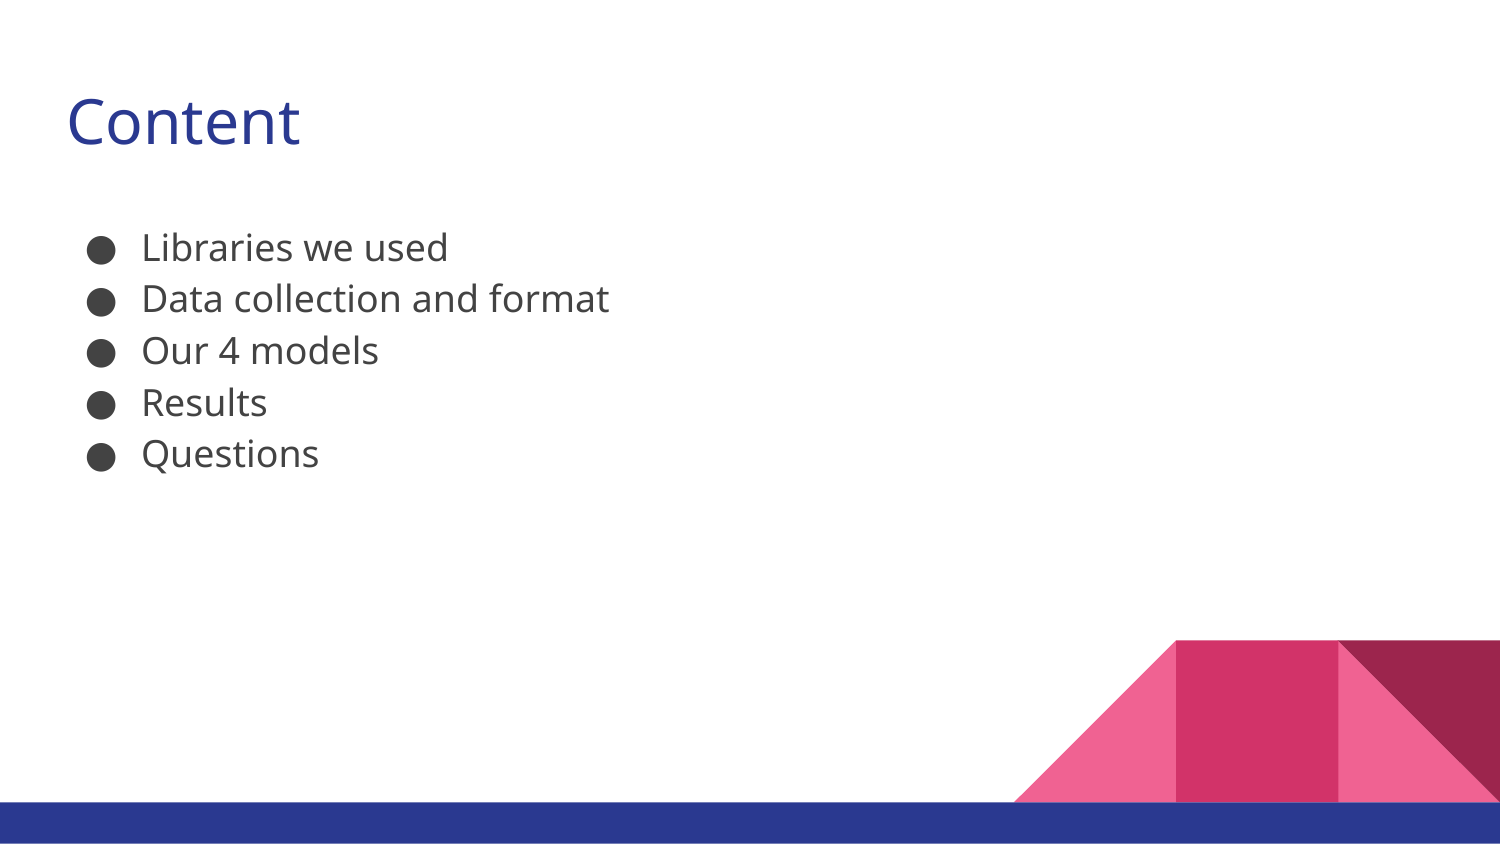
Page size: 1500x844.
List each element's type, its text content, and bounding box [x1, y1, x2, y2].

list Libraries we used Data collection and format Our 4 models Results Questions [51, 201, 1449, 750]
title Content [51, 67, 1449, 167]
